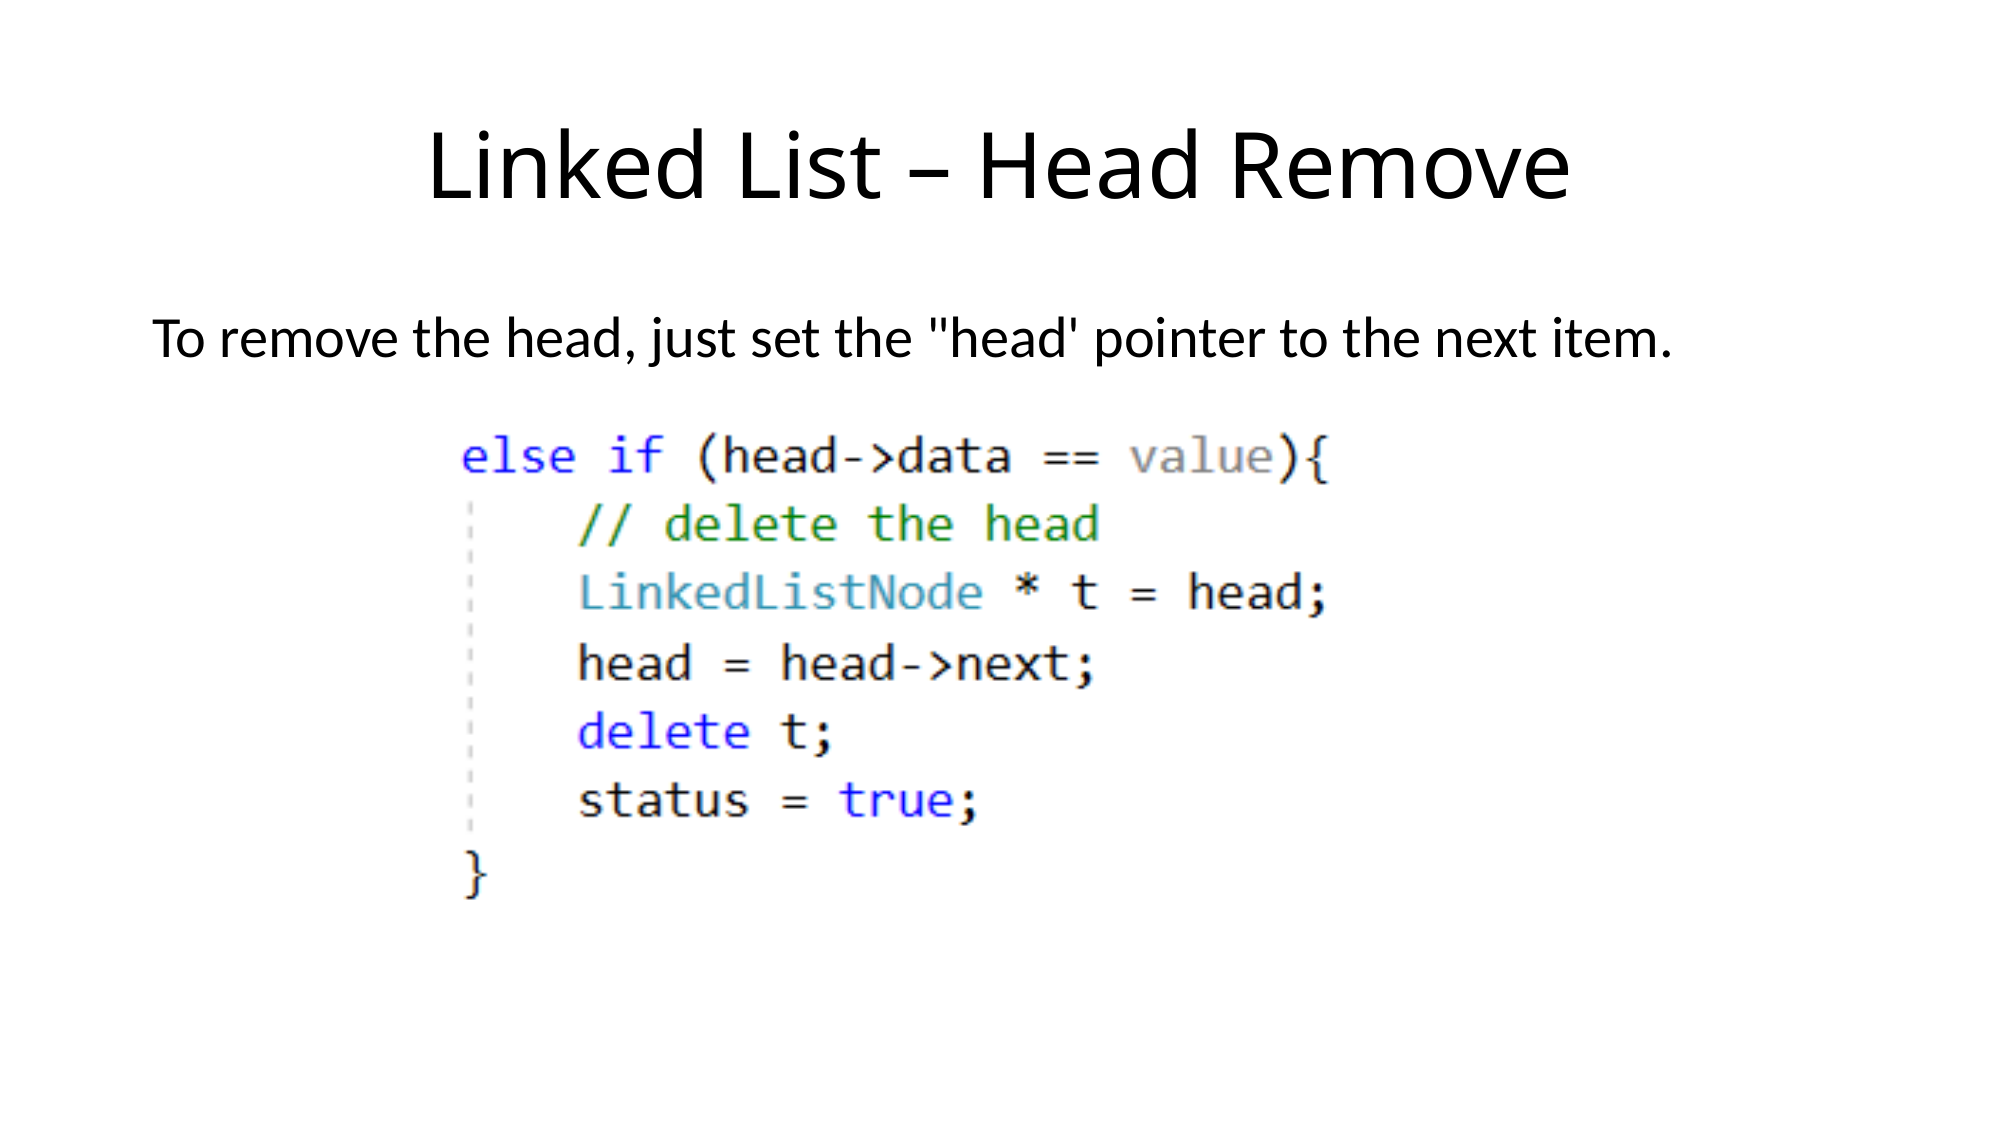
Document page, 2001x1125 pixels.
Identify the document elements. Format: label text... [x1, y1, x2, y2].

title Linked List – Head Remove [137, 59, 1863, 278]
list To remove the head, just set the "head' pointer to the next item. [137, 299, 1863, 1014]
picture [428, 425, 1415, 917]
